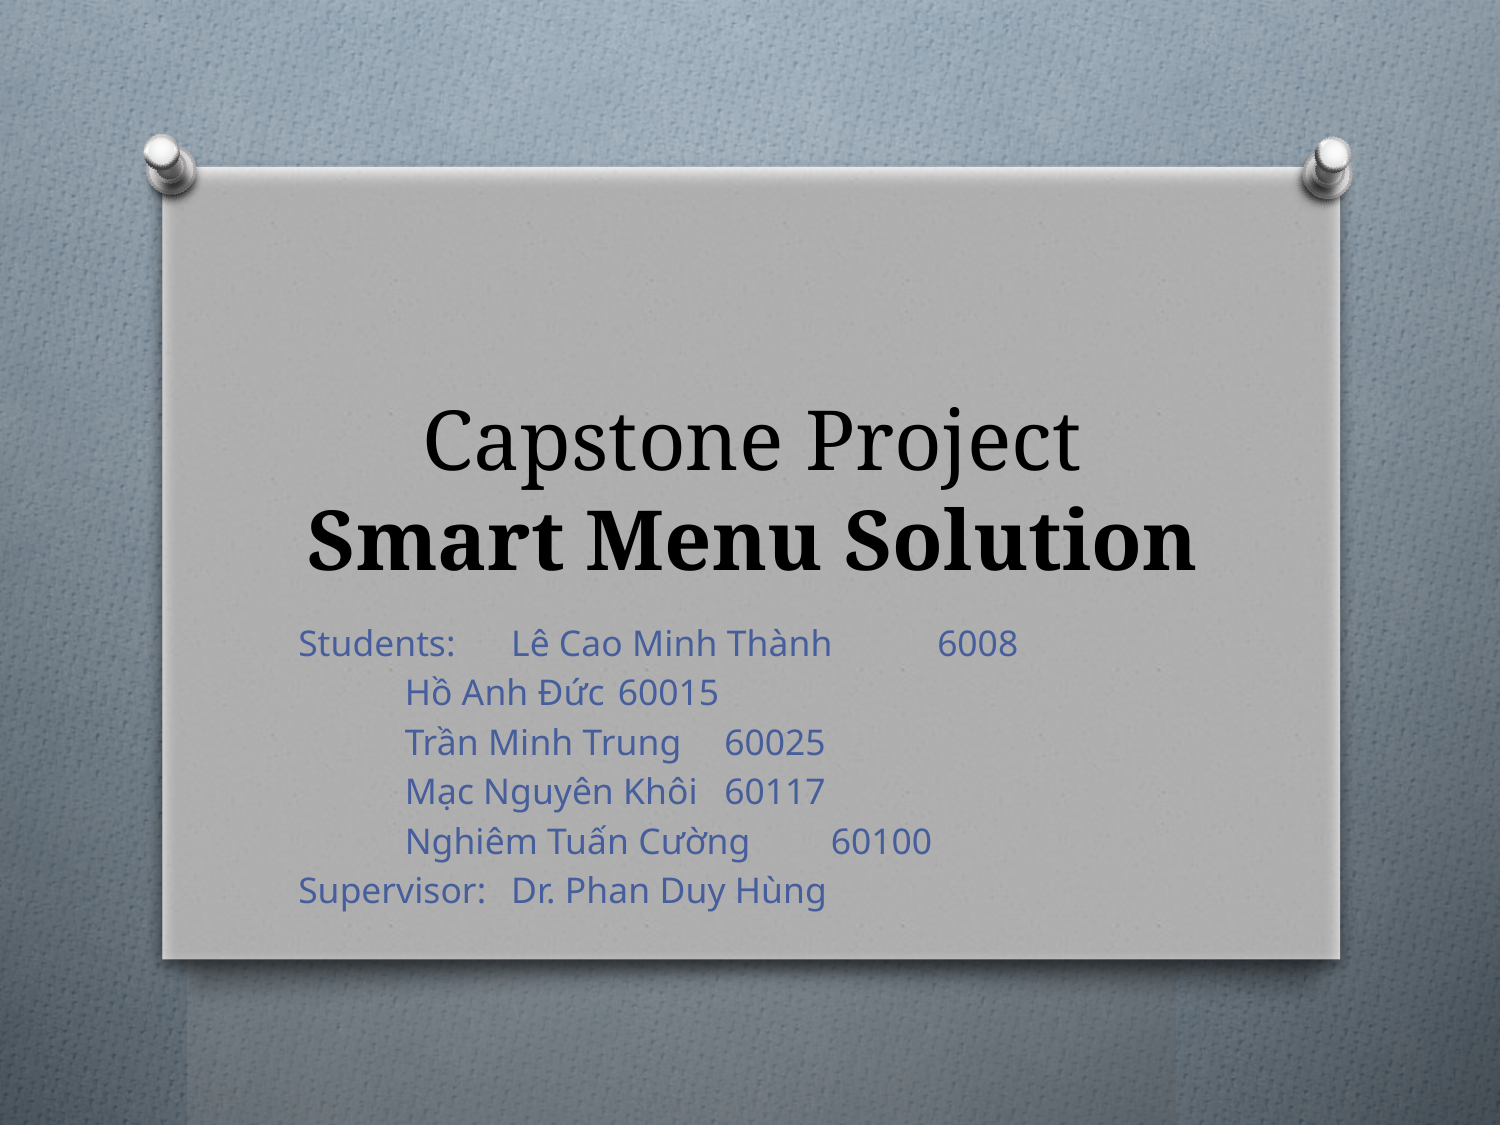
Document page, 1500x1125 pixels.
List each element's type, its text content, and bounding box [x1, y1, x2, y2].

title Capstone Project Smart Menu Solution [283, 294, 1223, 595]
picture [1274, 109, 1396, 230]
subtitle Students: Lê Cao Minh Thành 6008 Hồ Anh Đức 60015 Trần Minh Trung 60025 Mạc Nguyên Khôi 60117 Nghiêm Tuấn Cường 60100 Supervisor: Dr. Phan Duy Hùng [283, 612, 1221, 925]
picture [112, 100, 235, 224]
